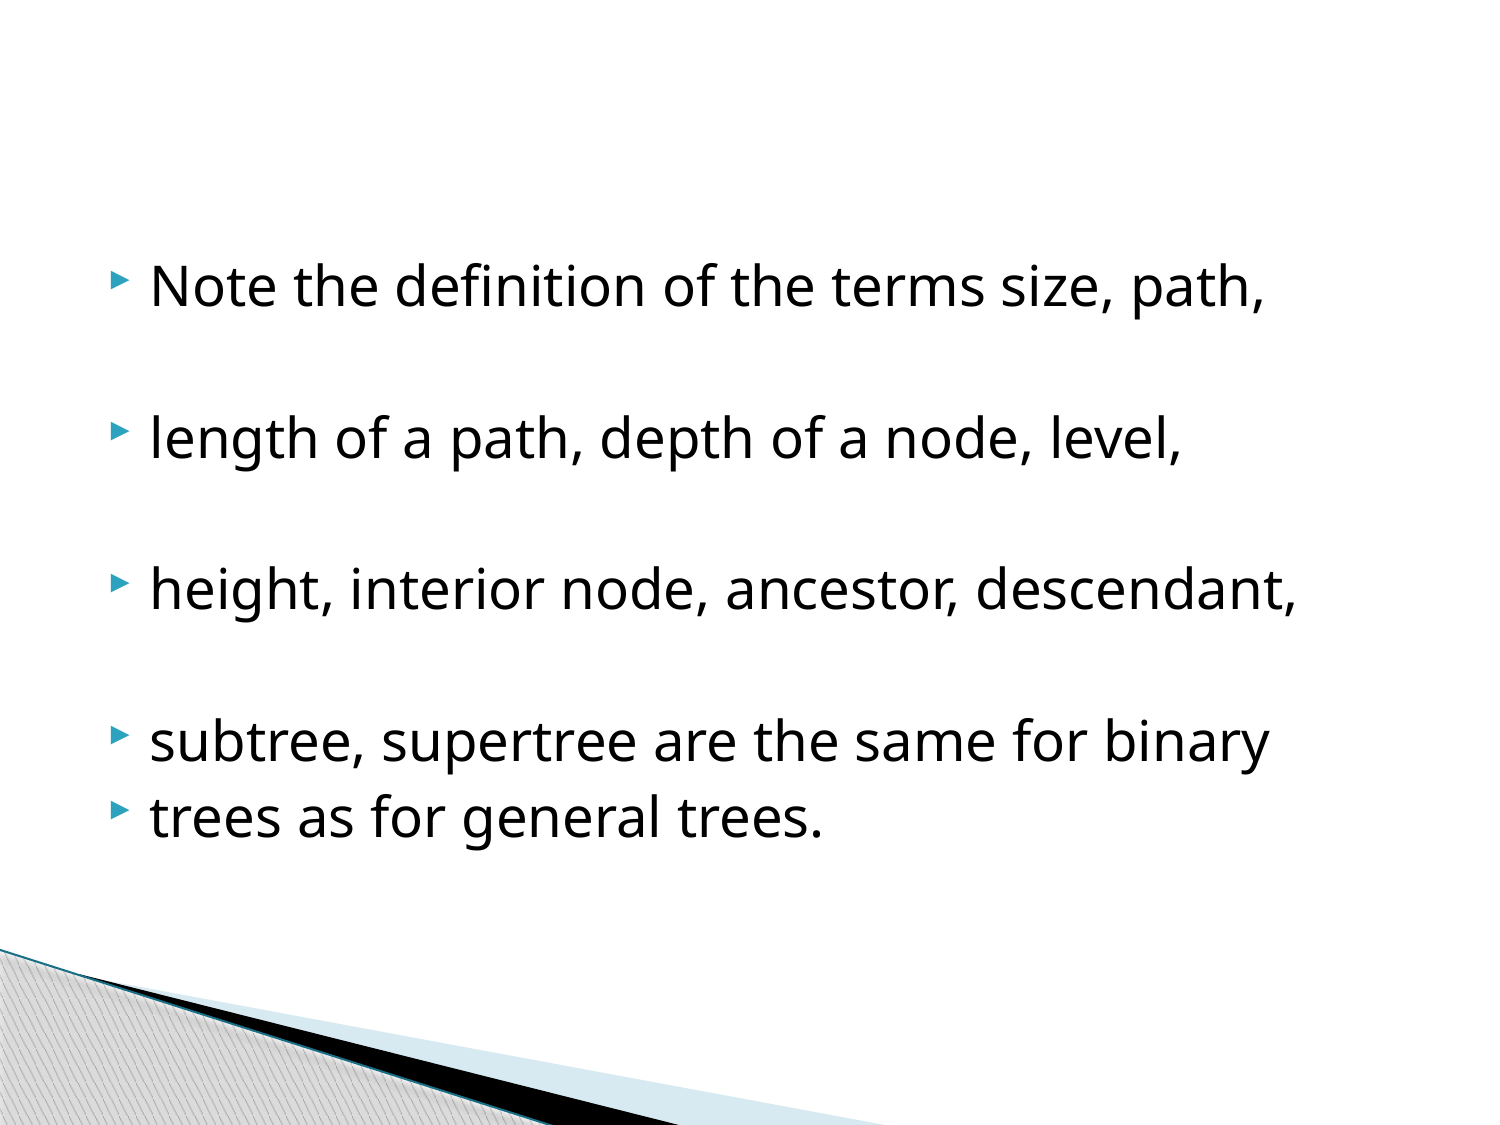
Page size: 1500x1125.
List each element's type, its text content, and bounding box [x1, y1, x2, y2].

list Note the definition of the terms size, path, length of a path, depth of a node, level, height, interior node, ancestor, descendant, subtree, supertree are the same for binary trees as for general trees. [75, 243, 1425, 986]
